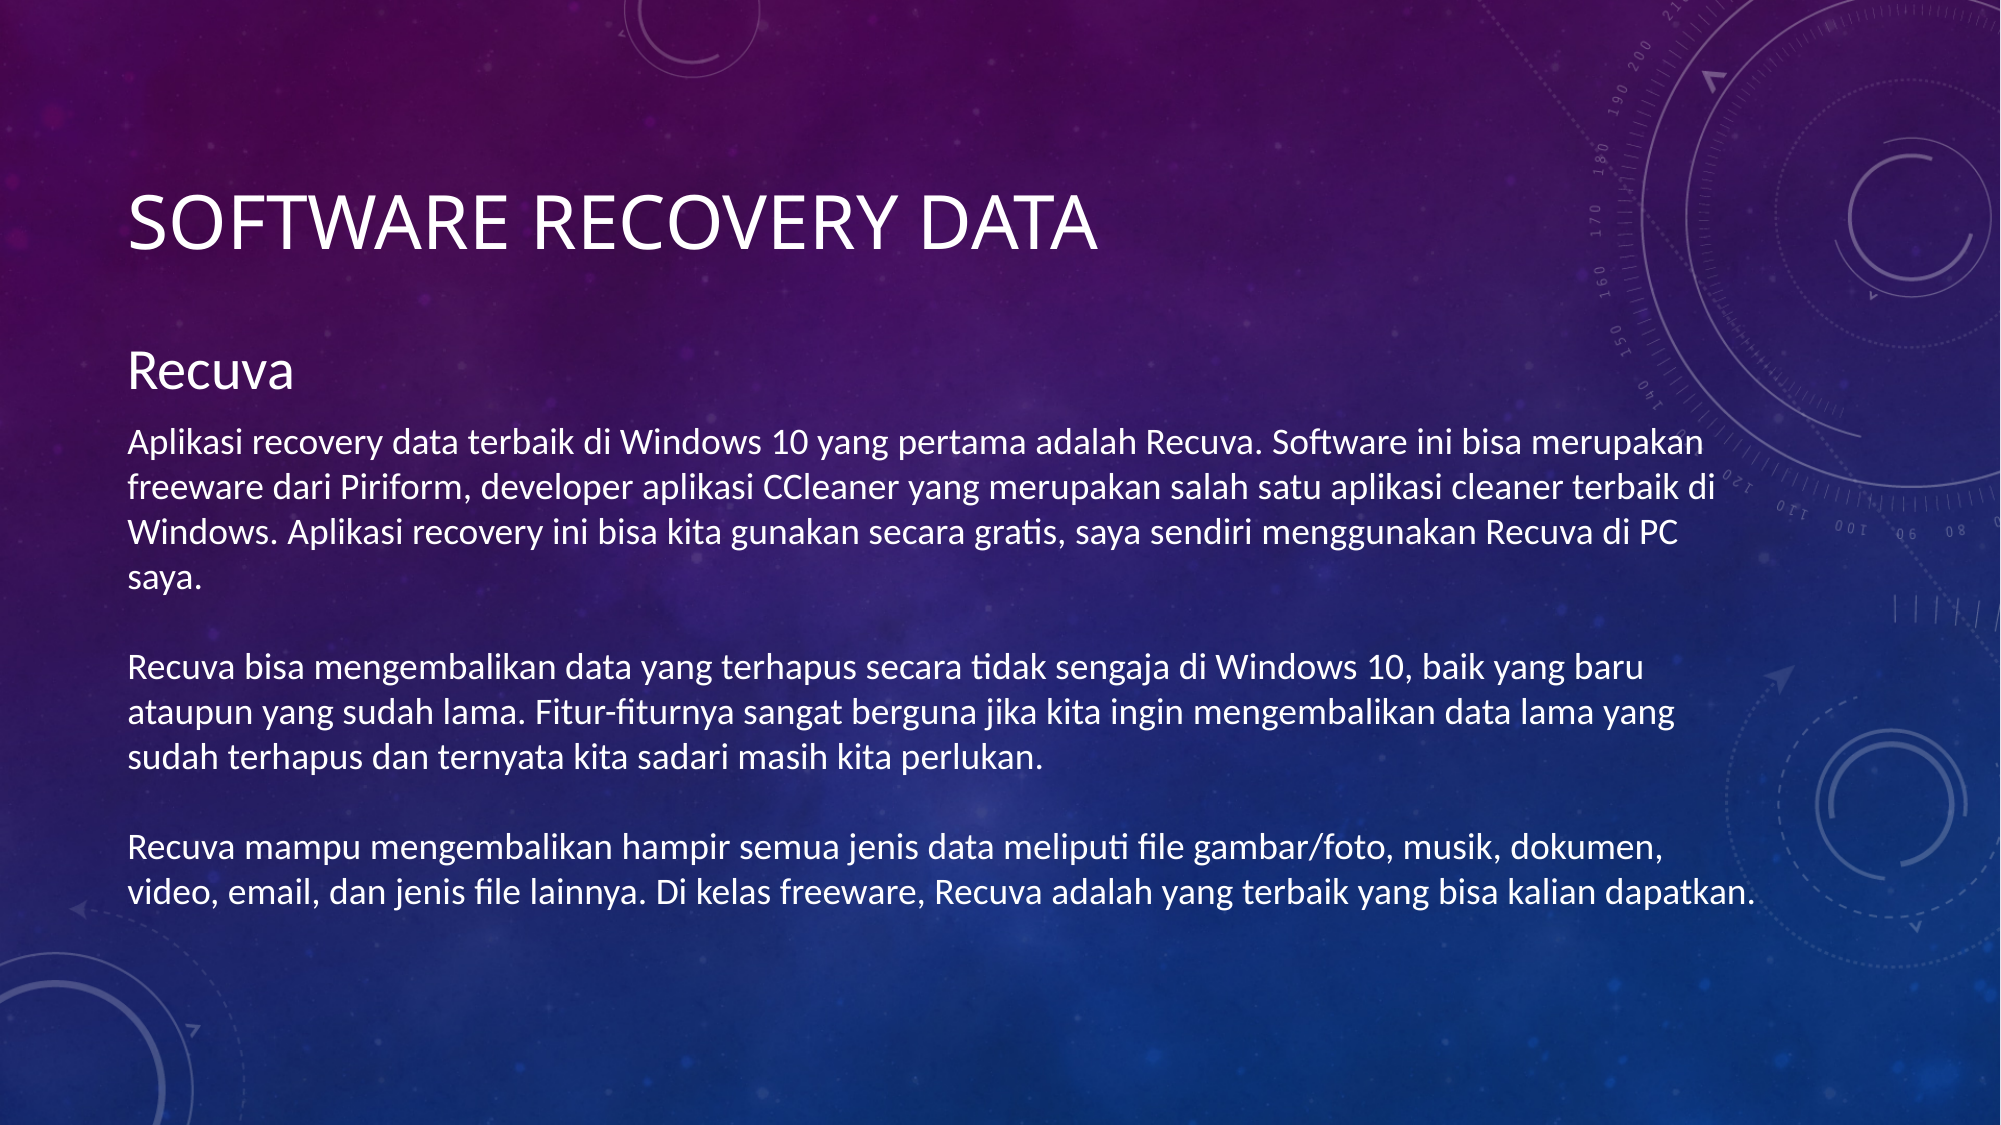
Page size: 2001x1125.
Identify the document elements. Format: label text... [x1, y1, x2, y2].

text_box Recuva [112, 323, 1113, 409]
text_box Aplikasi recovery data terbaik di Windows 10 yang pertama adalah Recuva. Software ini bisa merupakan freeware dari Piriform, developer aplikasi CCleaner yang merupakan salah satu aplikasi cleaner terbaik di Windows. Aplikasi recovery ini bisa kita gunakan secara gratis, saya sendiri menggunakan Recuva di PC saya. Recuva bisa mengembalikan data yang terhapus secara tidak sengaja di Windows 10, baik yang baru ataupun yang sudah lama. Fitur-fiturnya sangat berguna jika kita ingin mengembalikan data lama yang sudah terhapus dan ternyata kita sadari masih kita perlukan. Recuva mampu mengembalikan hampir semua jenis data meliputi file gambar/foto, musik, dokumen, video, email, dan jenis file lainnya. Di kelas freeware, Recuva adalah yang terbaik yang bisa kalian dapatkan. [112, 409, 1775, 919]
title Software recovery data [112, 99, 1775, 339]
picture [0, 0, 2001, 1125]
